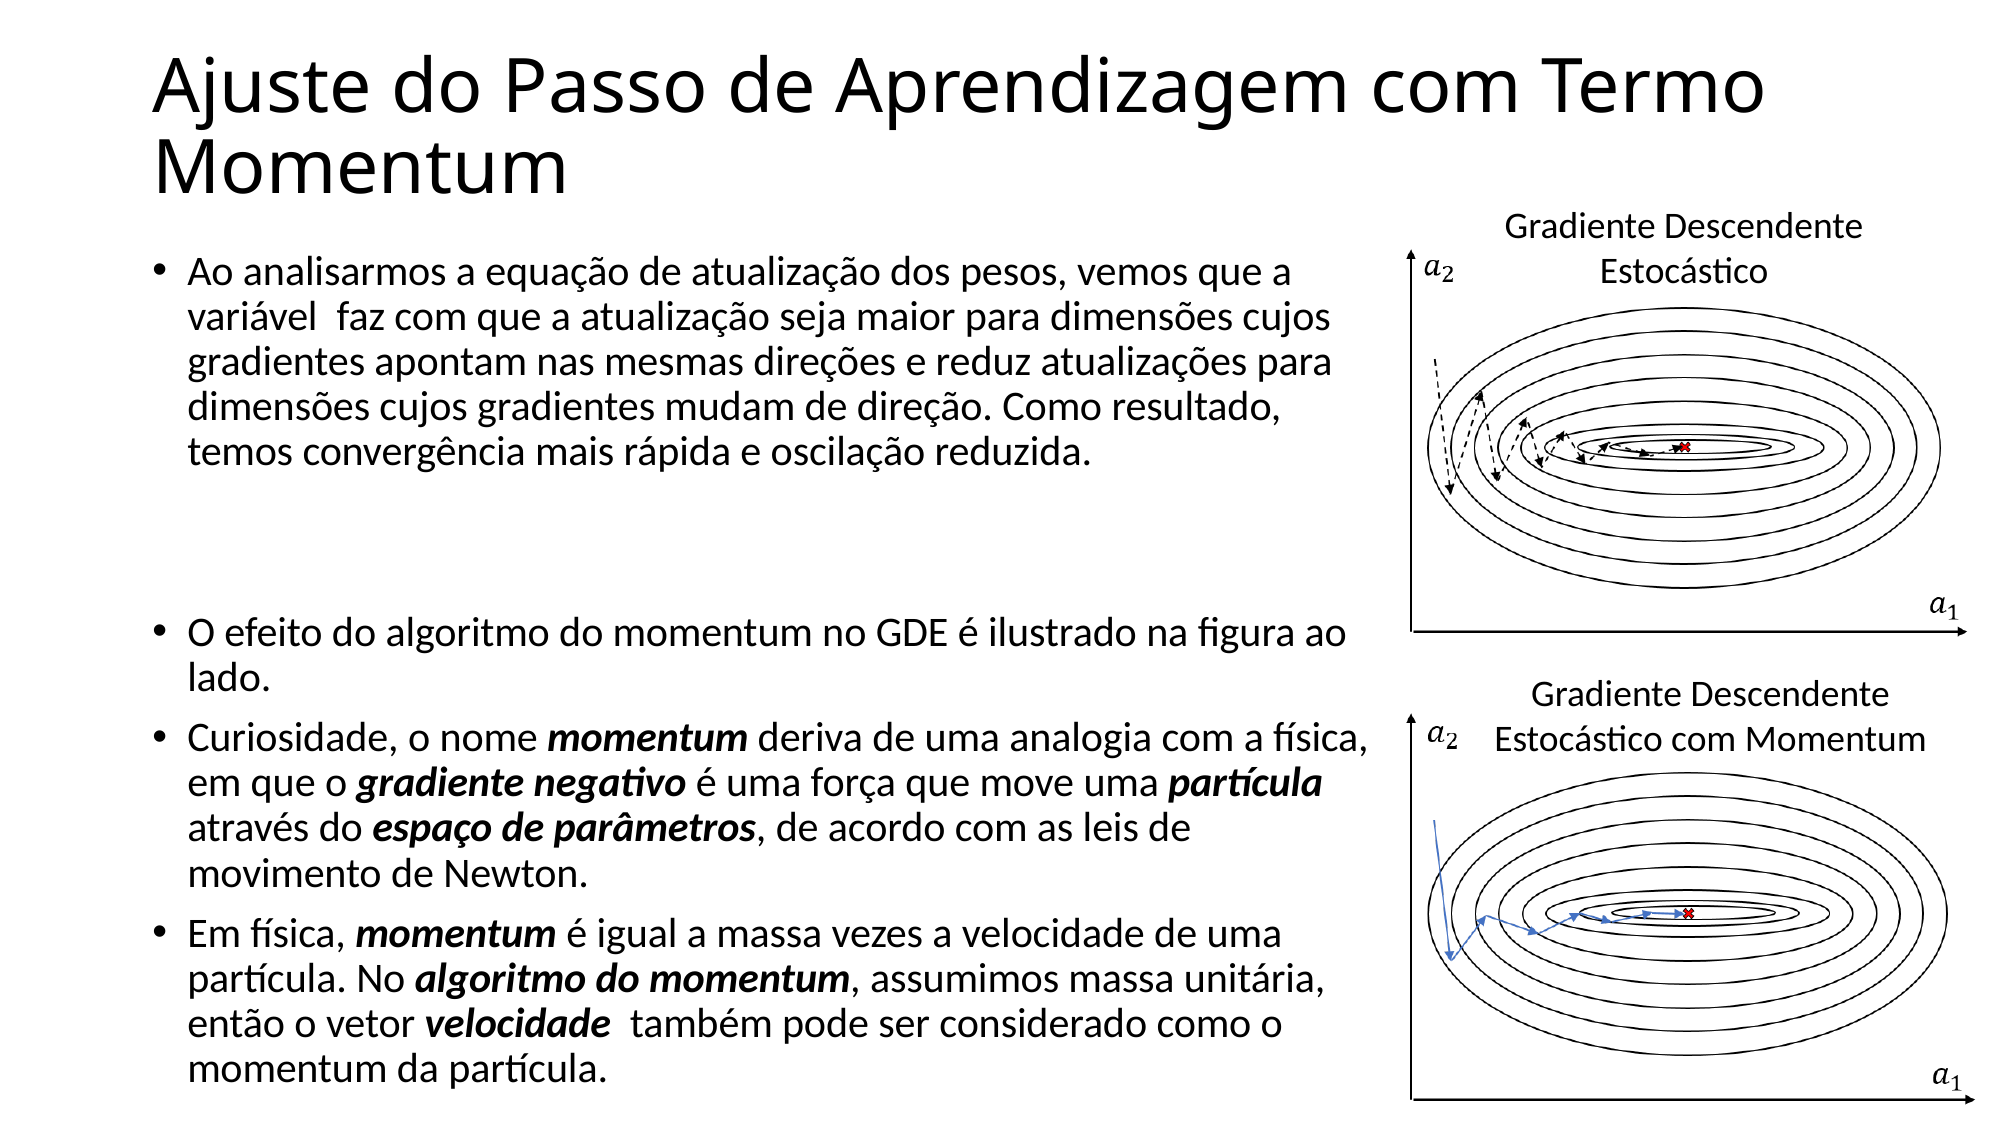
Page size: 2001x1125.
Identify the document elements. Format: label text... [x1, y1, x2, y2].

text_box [1399, 661, 1985, 1111]
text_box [1399, 193, 1977, 642]
title Ajuste do Passo de Aprendizagem com Termo Momentum [137, 39, 1951, 219]
